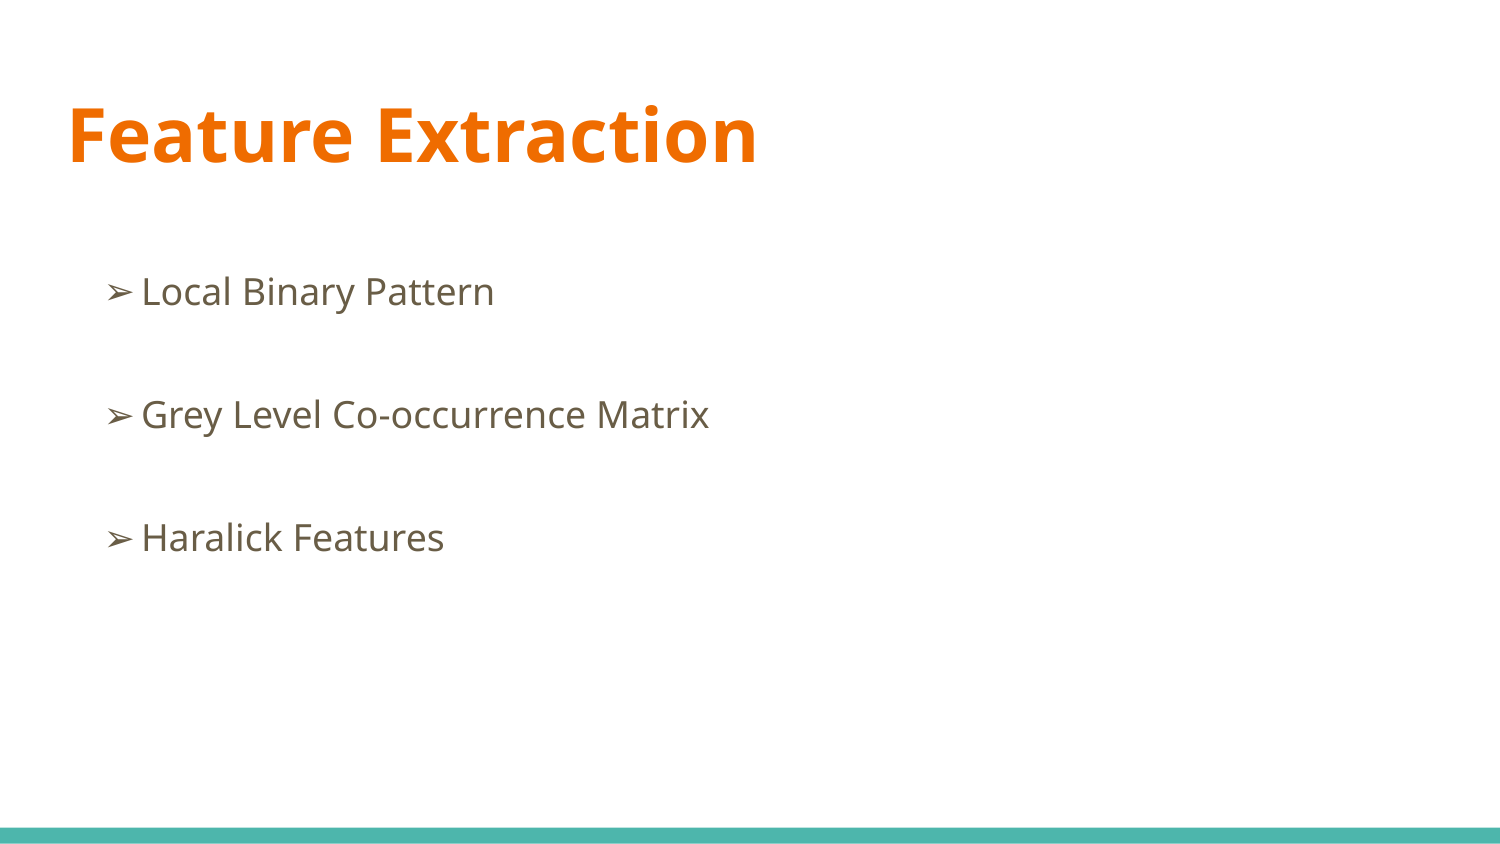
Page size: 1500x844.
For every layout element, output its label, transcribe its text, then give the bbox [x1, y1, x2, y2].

list Local Binary Pattern Grey Level Co-occurrence Matrix Haralick Features [51, 207, 1449, 750]
title Feature Extraction [51, 72, 1449, 189]
